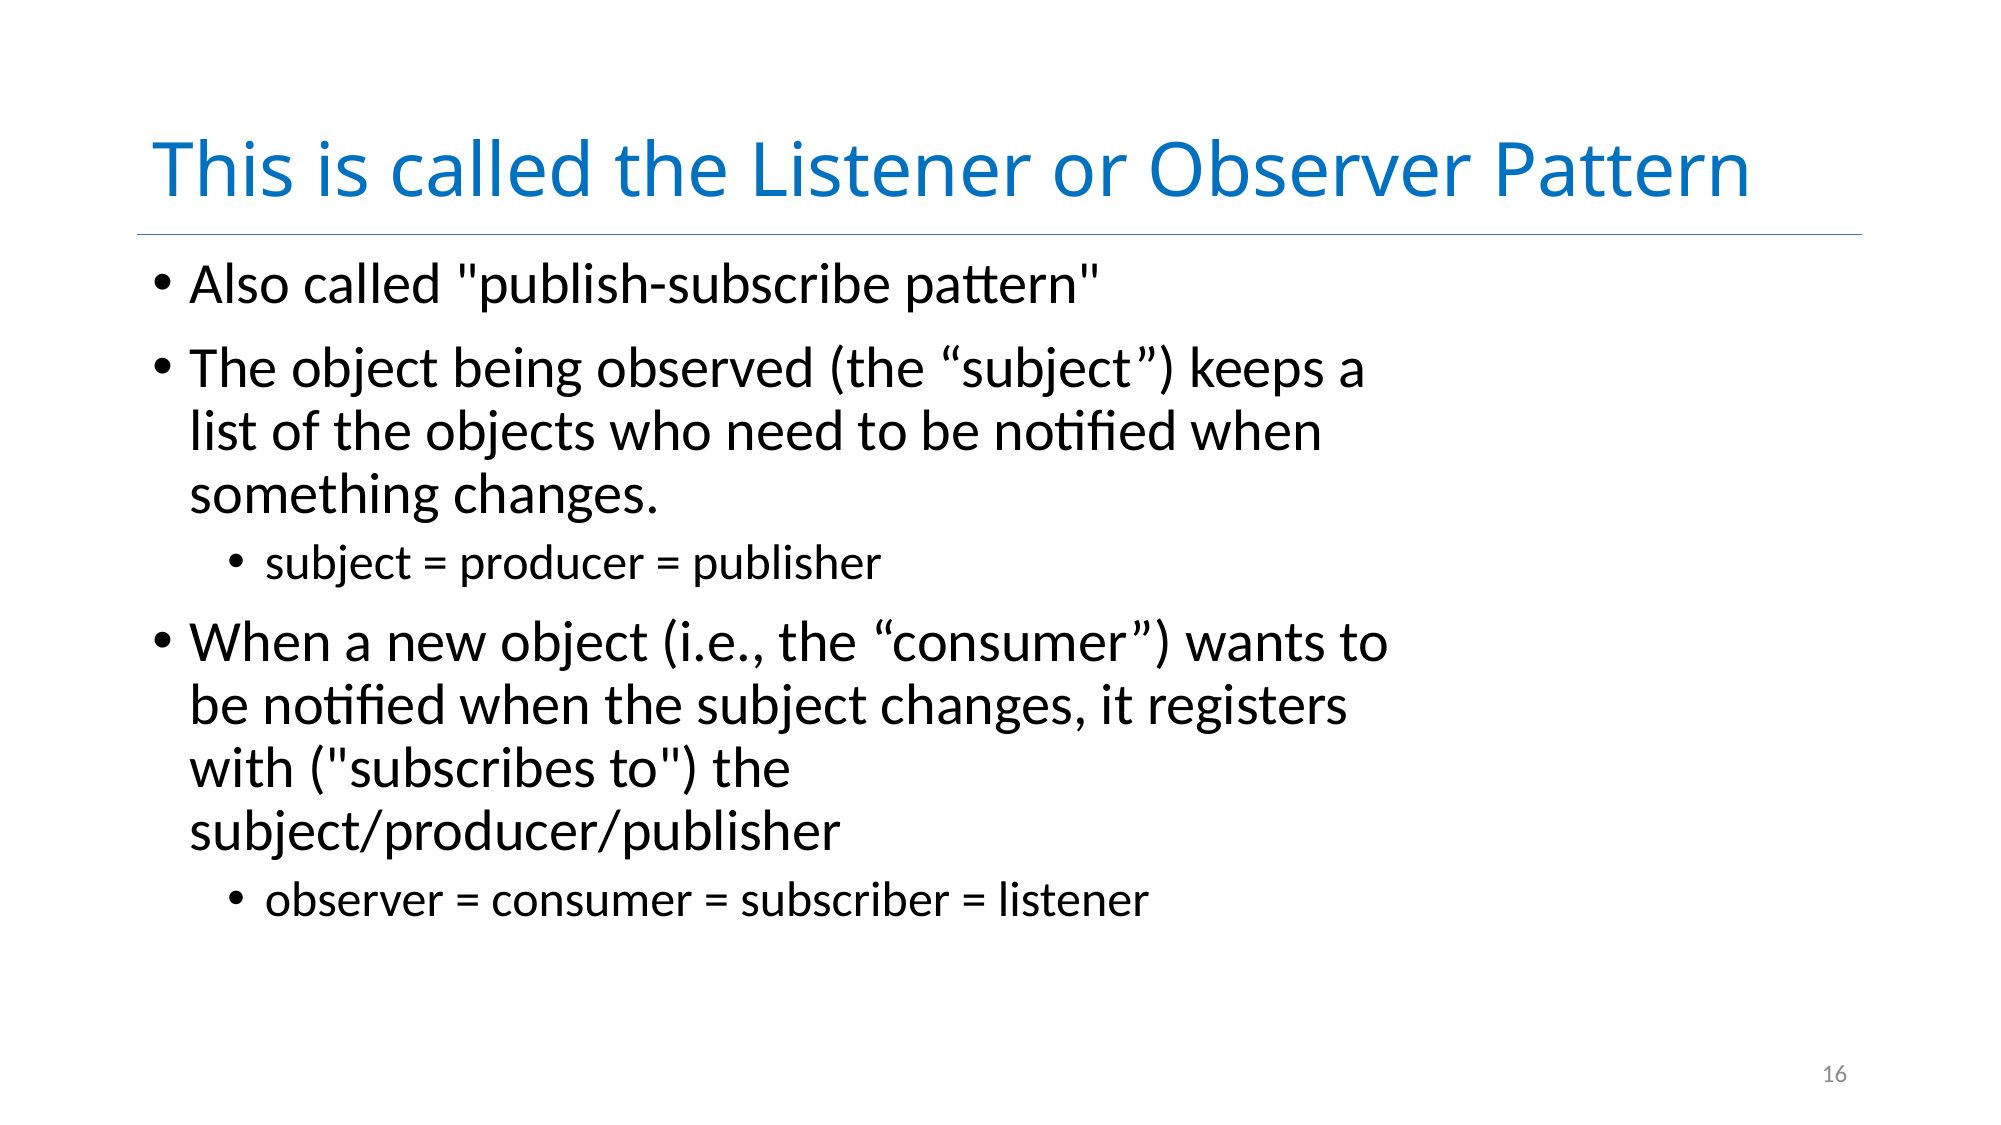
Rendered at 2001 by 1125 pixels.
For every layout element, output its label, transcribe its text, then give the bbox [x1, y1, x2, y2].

slide_number 16 [1412, 1042, 1863, 1103]
title This is called the Listener or Observer Pattern [137, 3, 1863, 221]
list Also called "publish-subscribe pattern" The object being observed (the “subject”) keeps a list of the objects who need to be notified when something changes. subject = producer = publisher When a new object (i.e., the “consumer”) wants to be notified when the subject changes, it registers with ("subscribes to") the subject/producer/publisher observer = consumer = subscriber = listener [137, 246, 1432, 960]
